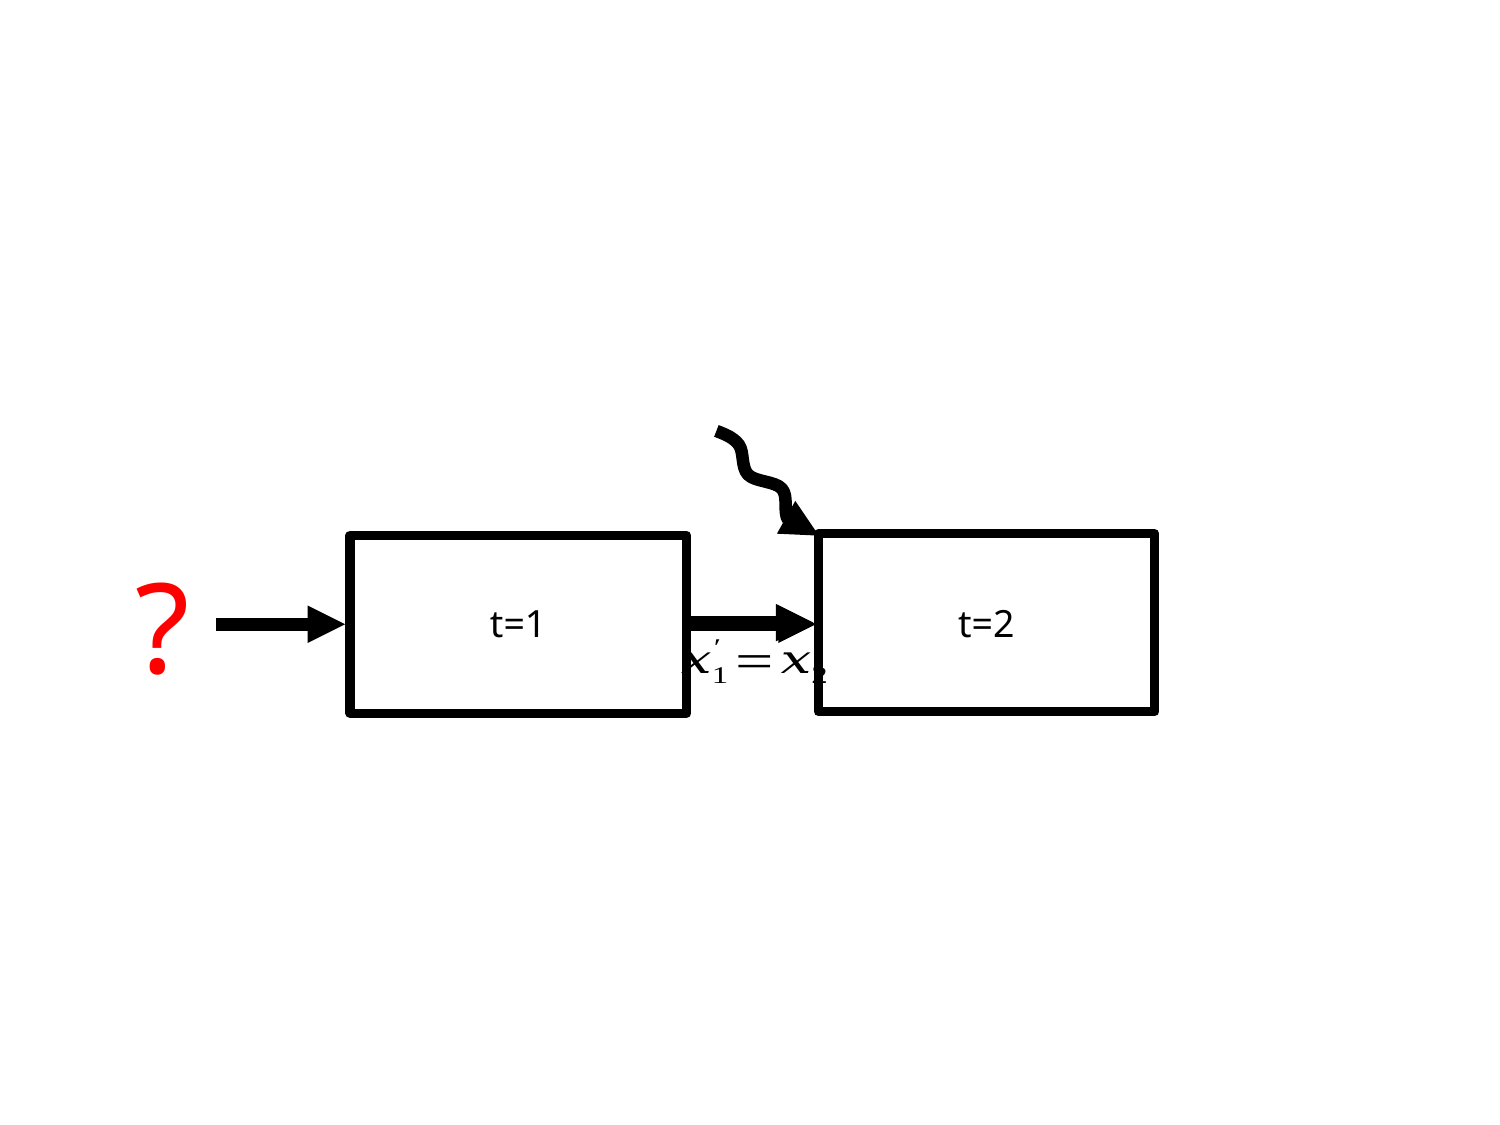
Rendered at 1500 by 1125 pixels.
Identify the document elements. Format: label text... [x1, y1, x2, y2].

text_box ? [120, 541, 205, 707]
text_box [215, 411, 1156, 714]
